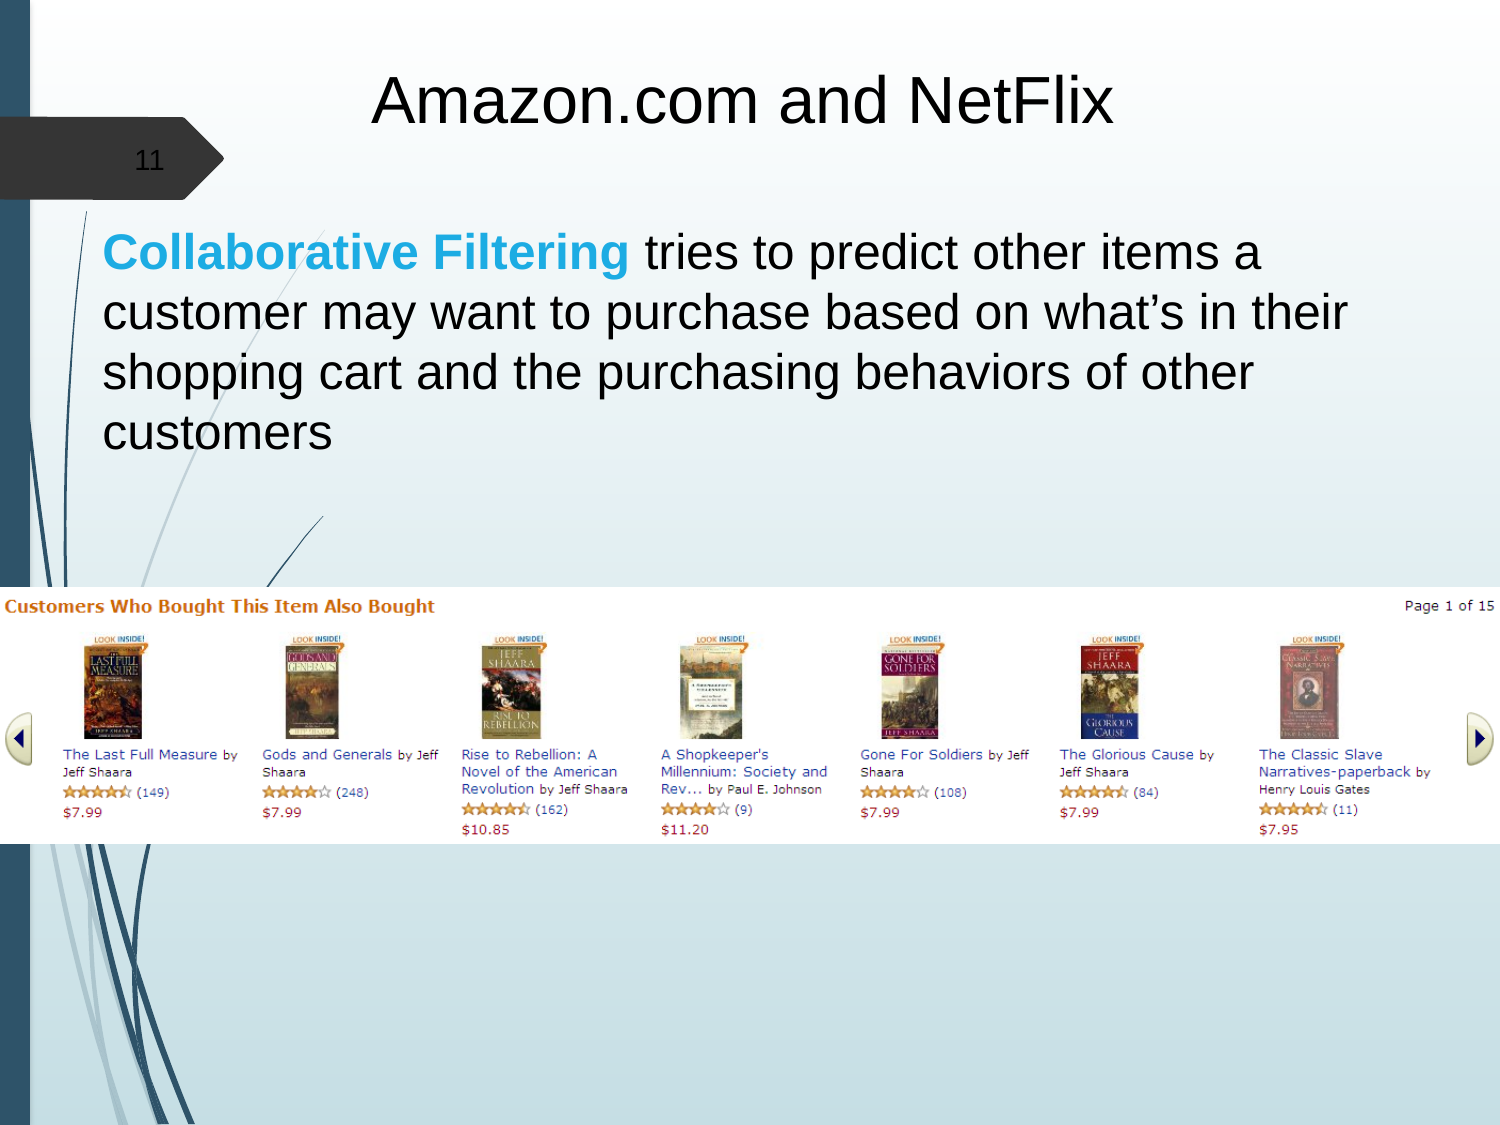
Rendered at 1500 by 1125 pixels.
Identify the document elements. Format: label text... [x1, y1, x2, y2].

picture [0, 587, 1500, 844]
text_box Amazon.com and NetFlix [62, 49, 1425, 145]
text_box Collaborative Filtering tries to predict other items a customer may want to purchase based on what’s in their shopping cart and the purchasing behaviors of other customers [87, 212, 1400, 468]
slide_number 11 [83, 145, 180, 190]
